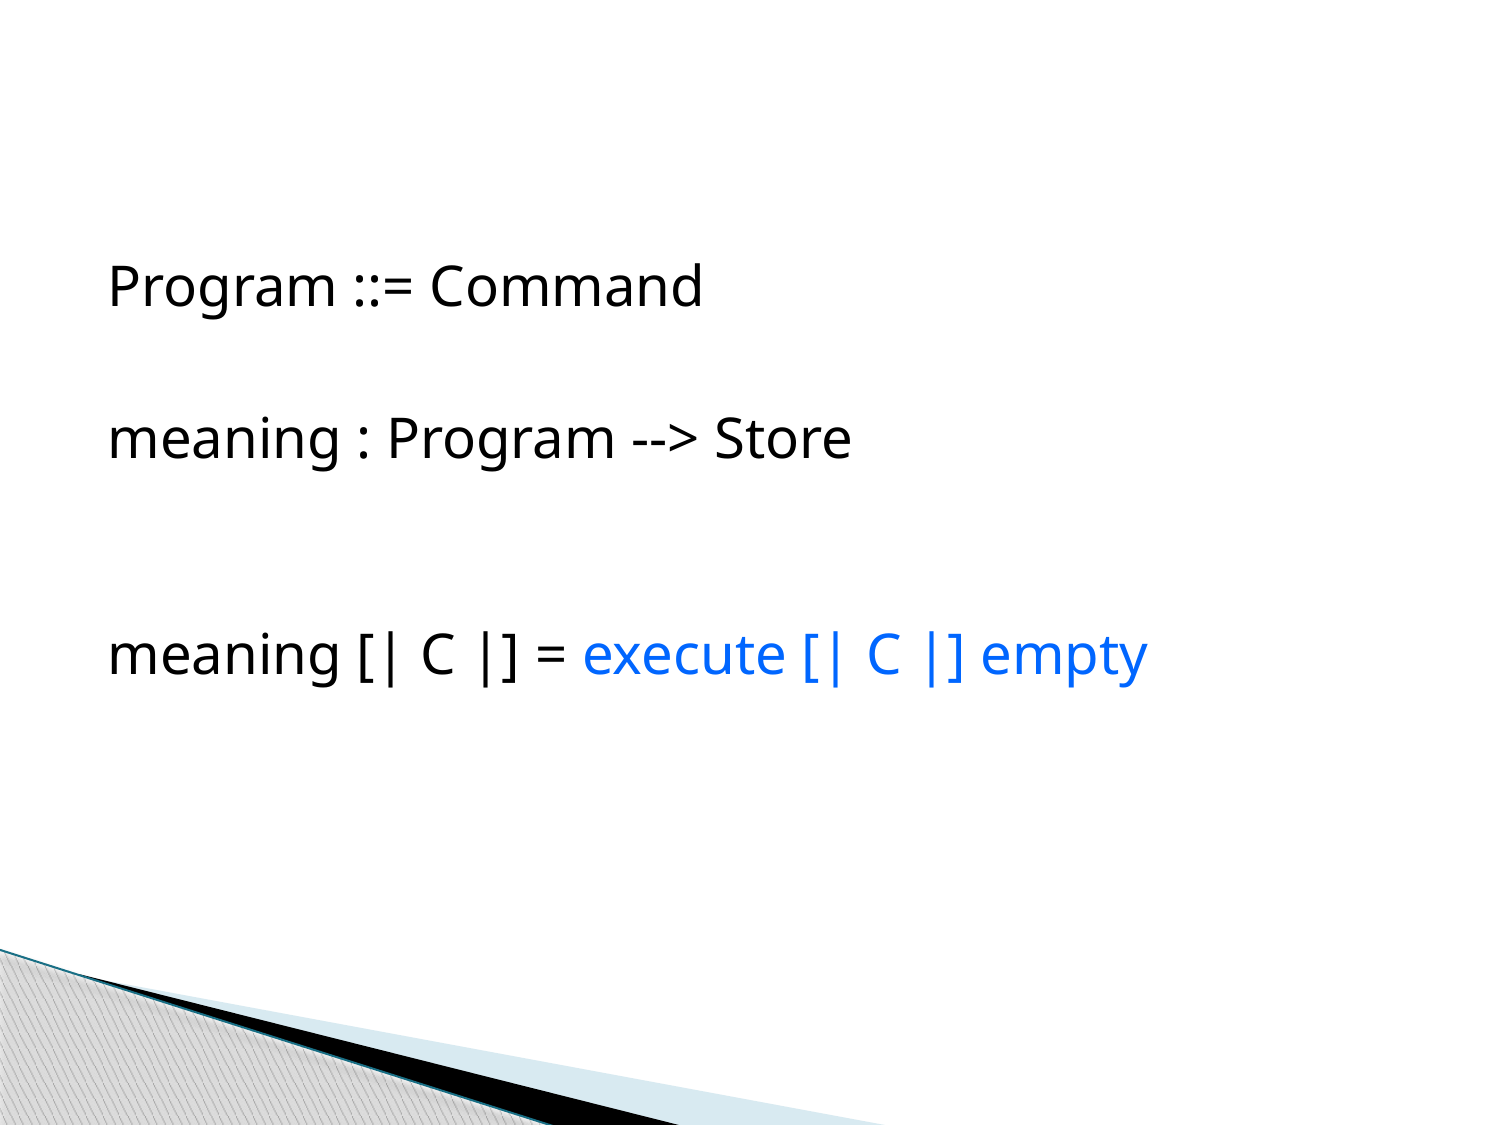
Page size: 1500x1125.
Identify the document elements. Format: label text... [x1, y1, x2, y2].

list Program ::= Command meaning : Program --> Store meaning [| C |] = execute [| C |] empty [75, 243, 1425, 986]
